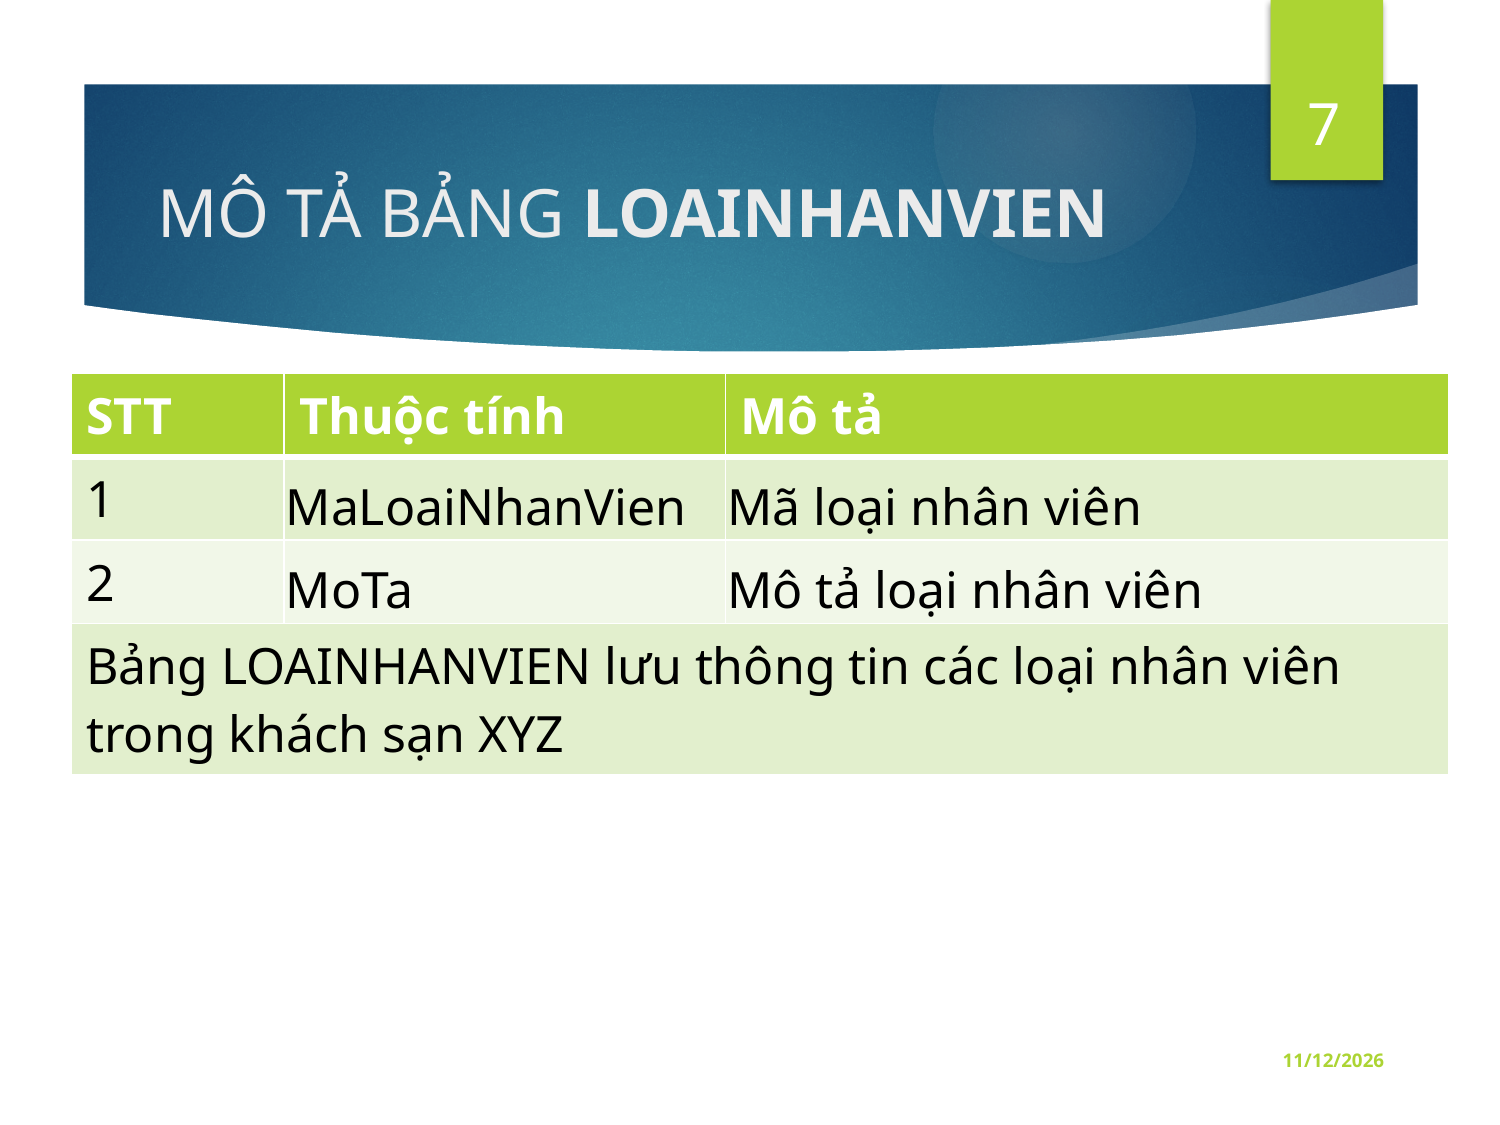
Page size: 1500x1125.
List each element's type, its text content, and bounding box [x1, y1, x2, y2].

table_cell 1 [72, 460, 283, 539]
table_header STT [72, 374, 283, 454]
table_header Mô tả [726, 374, 1448, 454]
table_cell 2 [72, 541, 283, 623]
title MÔ TẢ BẢNG LOAINHANVIEN [142, 152, 1183, 269]
table_cell Mô tả loại nhân viên [726, 541, 1448, 623]
table_cell Bảng LOAINHANVIEN lưu thông tin các loại nhân viên trong khách sạn XYZ [72, 624, 1448, 774]
table_cell MaLoaiNhanVien [285, 460, 725, 539]
table_header Thuộc tính [285, 374, 725, 454]
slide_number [1236, 1044, 1400, 1082]
slide_number 7 [1259, 48, 1390, 175]
table_cell MoTa [285, 541, 725, 623]
table_cell Mã loại nhân viên [726, 460, 1448, 539]
